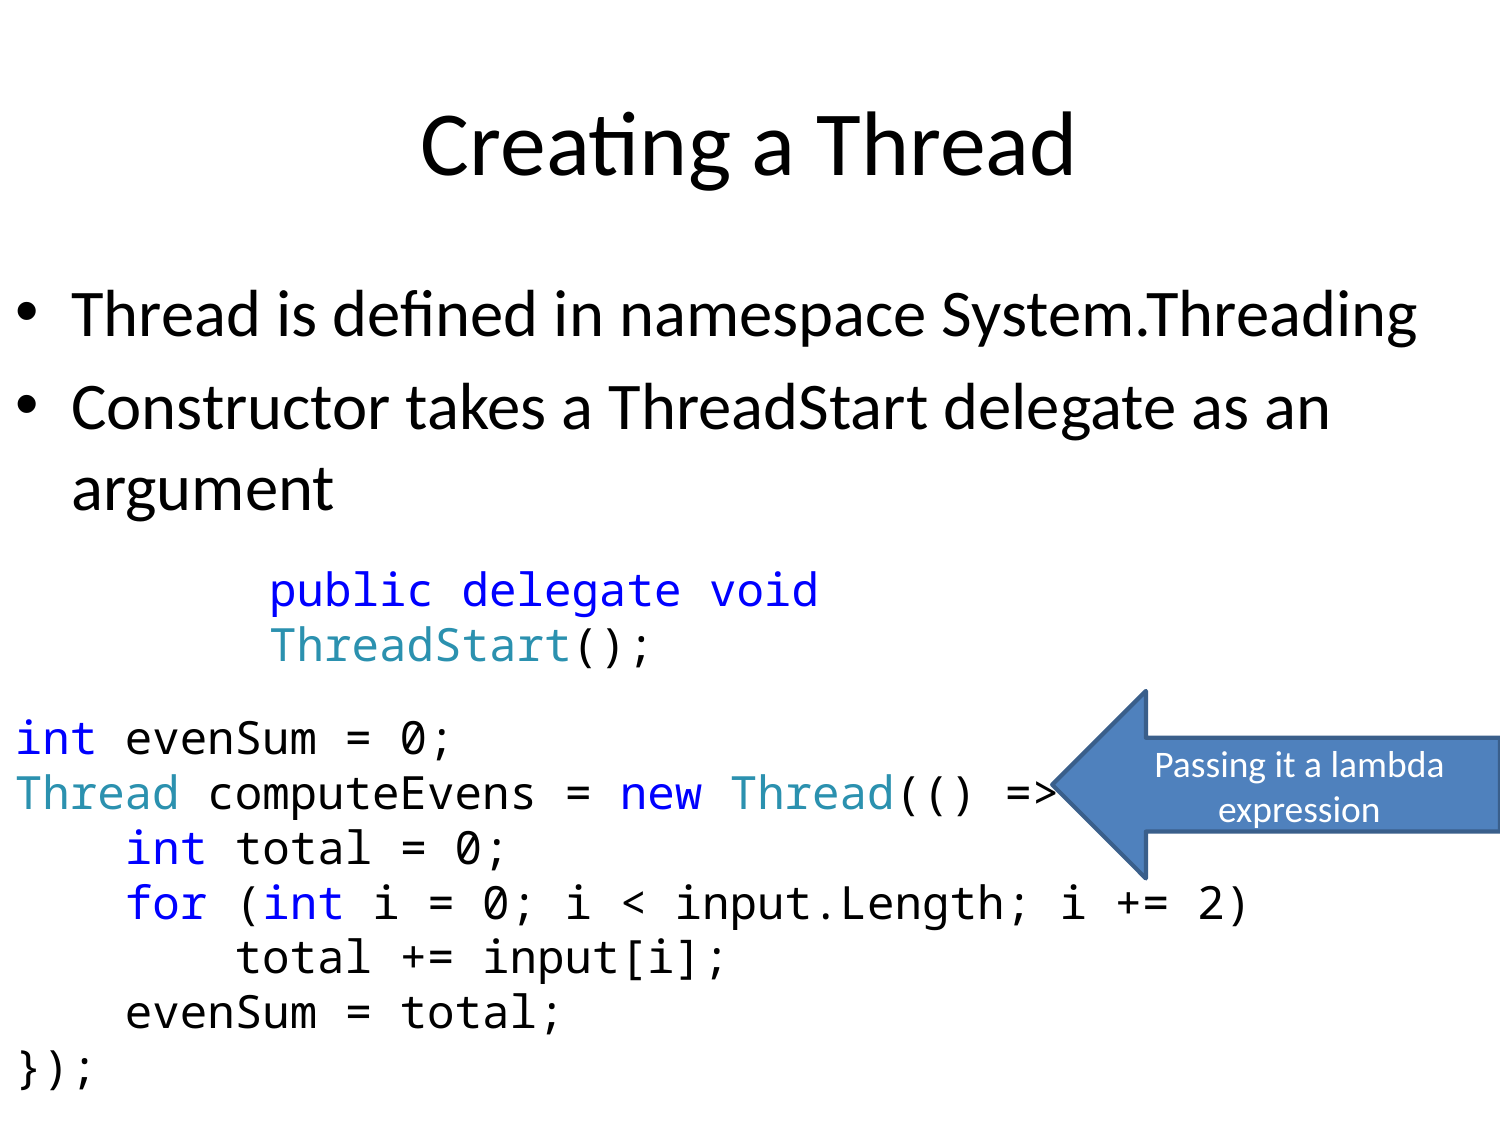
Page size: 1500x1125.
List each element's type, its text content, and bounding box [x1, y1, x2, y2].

title Creating a Thread [75, 45, 1425, 233]
text_box Passing it a lambda expression [1050, 689, 1500, 881]
list Thread is defined in namespace System.Threading Constructor takes a ThreadStart delegate as an argument [0, 262, 1500, 700]
text_box public delegate void ThreadStart(); [254, 552, 1242, 678]
text_box int evenSum = 0; Thread computeEvens = new Thread(() => { int total = 0; for (int i = 0; i < input.Length; i += 2) total += input[i]; evenSum = total; }); [0, 700, 1500, 1101]
